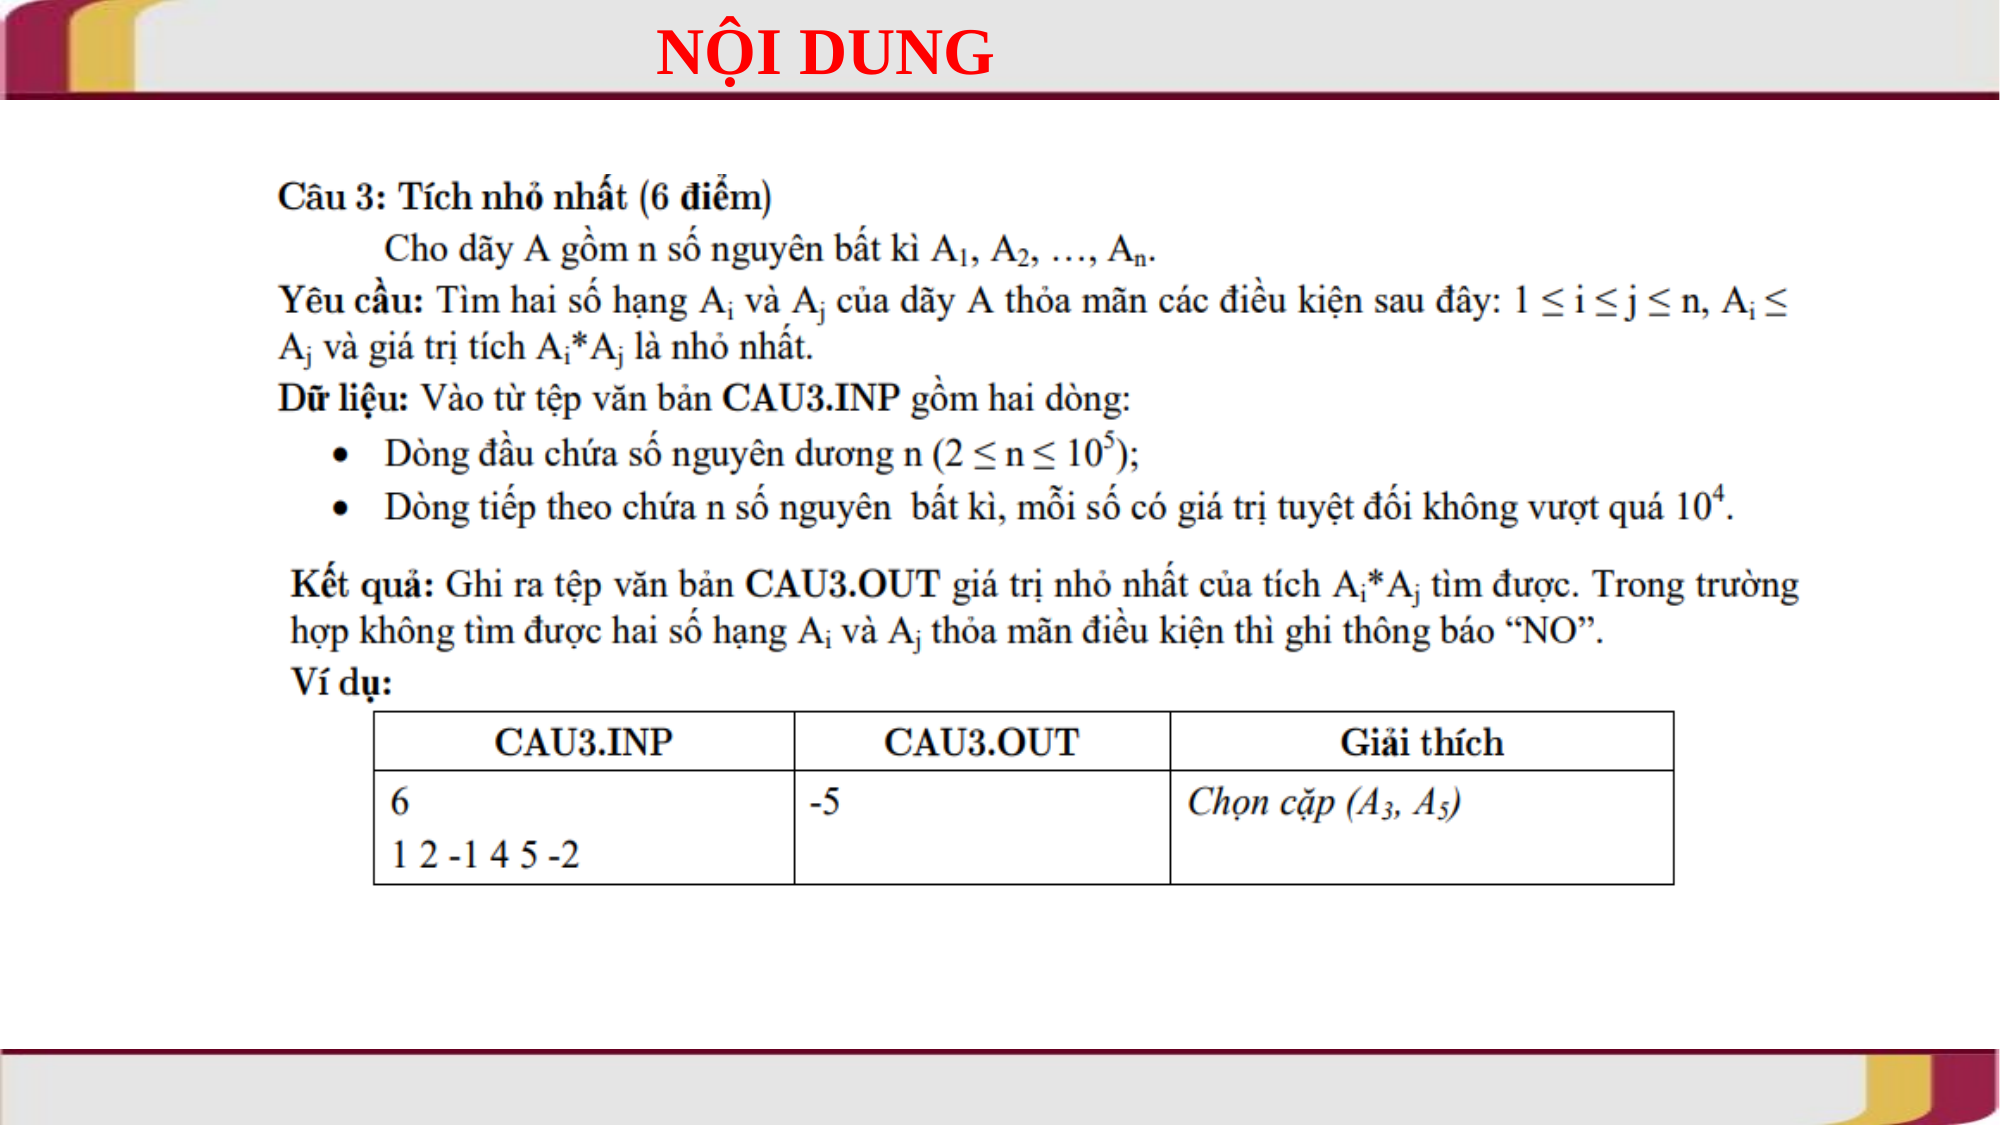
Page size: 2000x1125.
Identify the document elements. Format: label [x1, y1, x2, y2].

picture [0, 1049, 2000, 1125]
text_box [83, 837, 1917, 963]
text_box [249, 174, 1813, 901]
picture [0, 0, 2000, 101]
